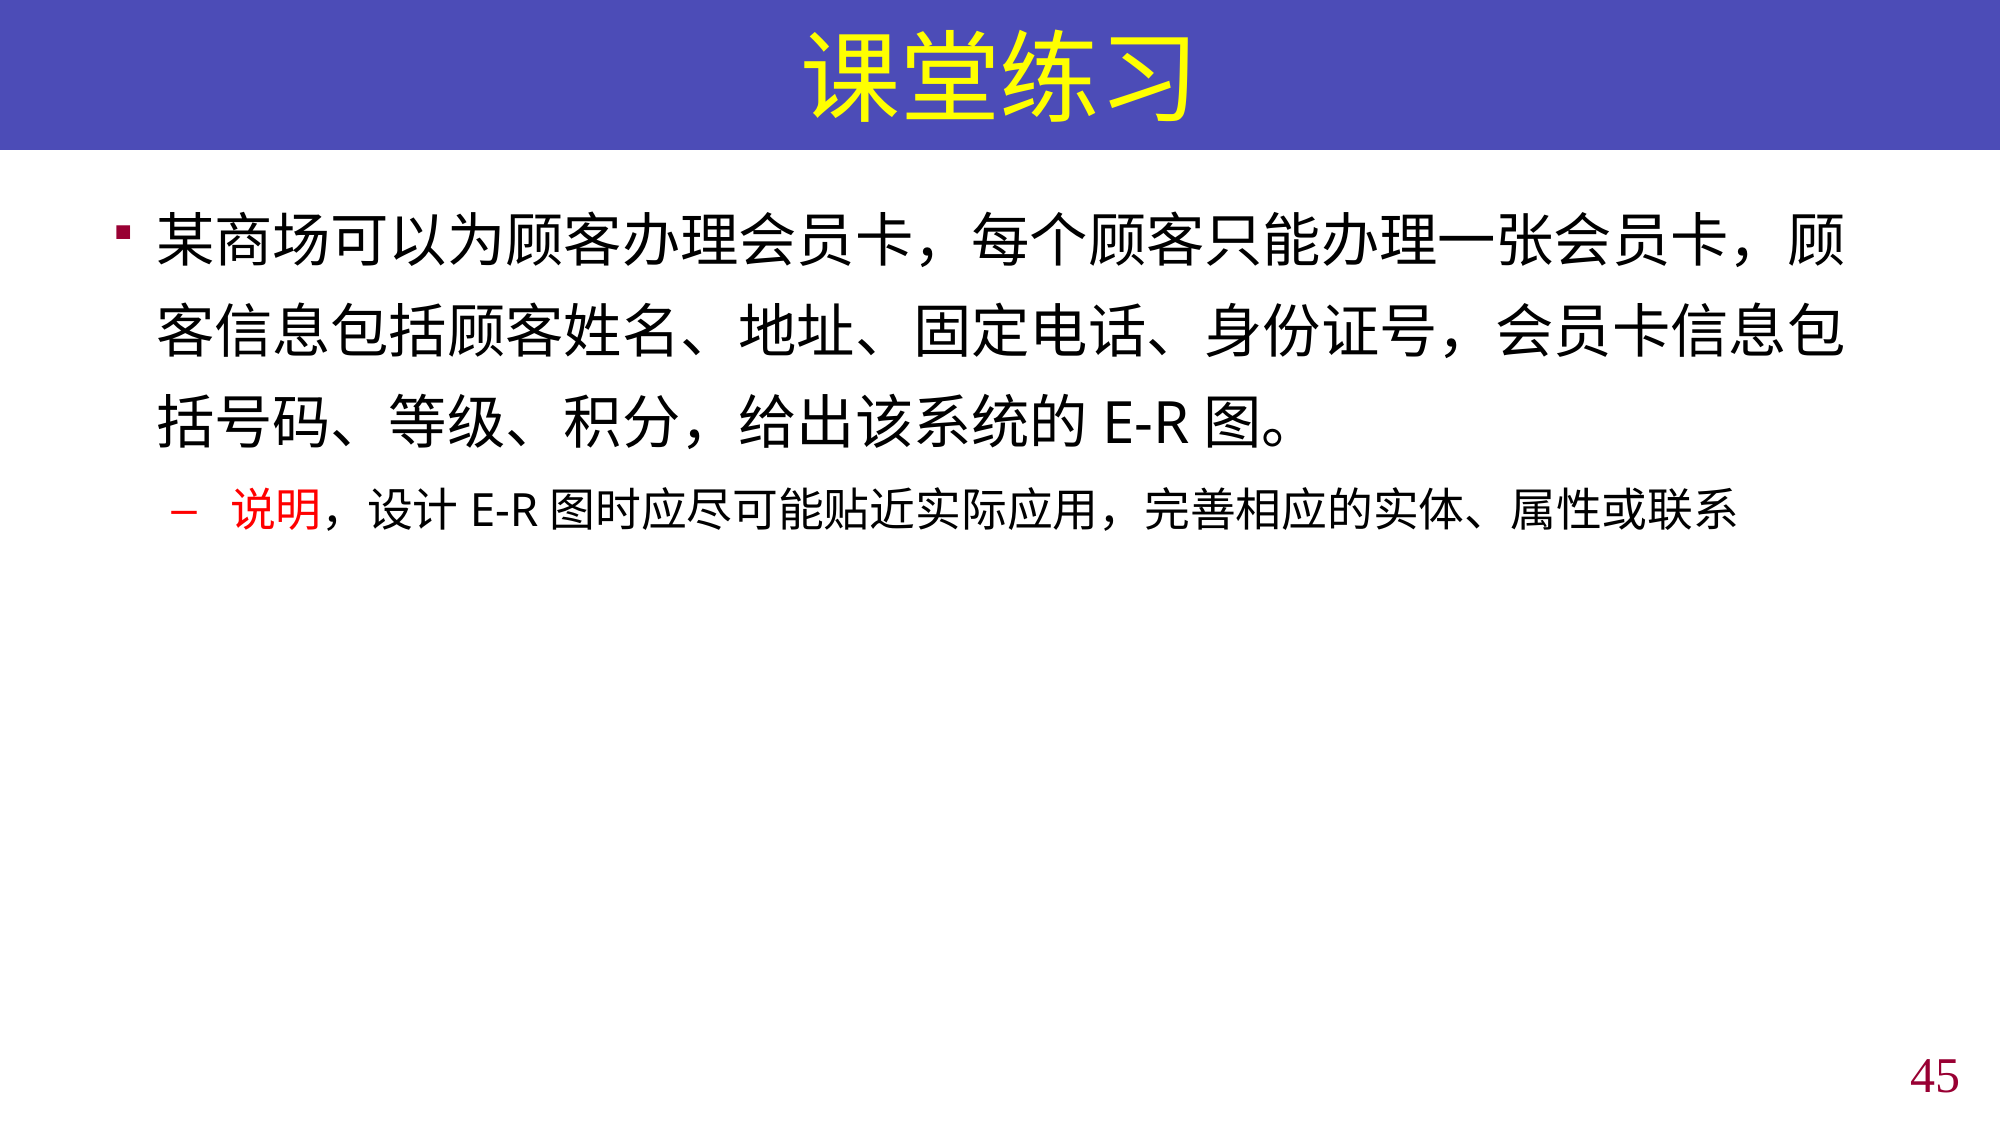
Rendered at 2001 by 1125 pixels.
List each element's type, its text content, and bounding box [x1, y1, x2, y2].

slide_number 44 [1550, 1048, 1975, 1096]
list 某商场可以为顾客办理会员卡，每个顾客只能办理一张会员卡，顾客信息包括顾客姓名、地址、固定电话、身份证号，会员卡信息包括号码、等级、积分，给出该系统的E-R图。 说明，设计E-R图时应尽可能贴近实际应用，完善相应的实体、属性或联系 [97, 174, 1904, 1073]
title 课堂练习 [0, 0, 2000, 150]
